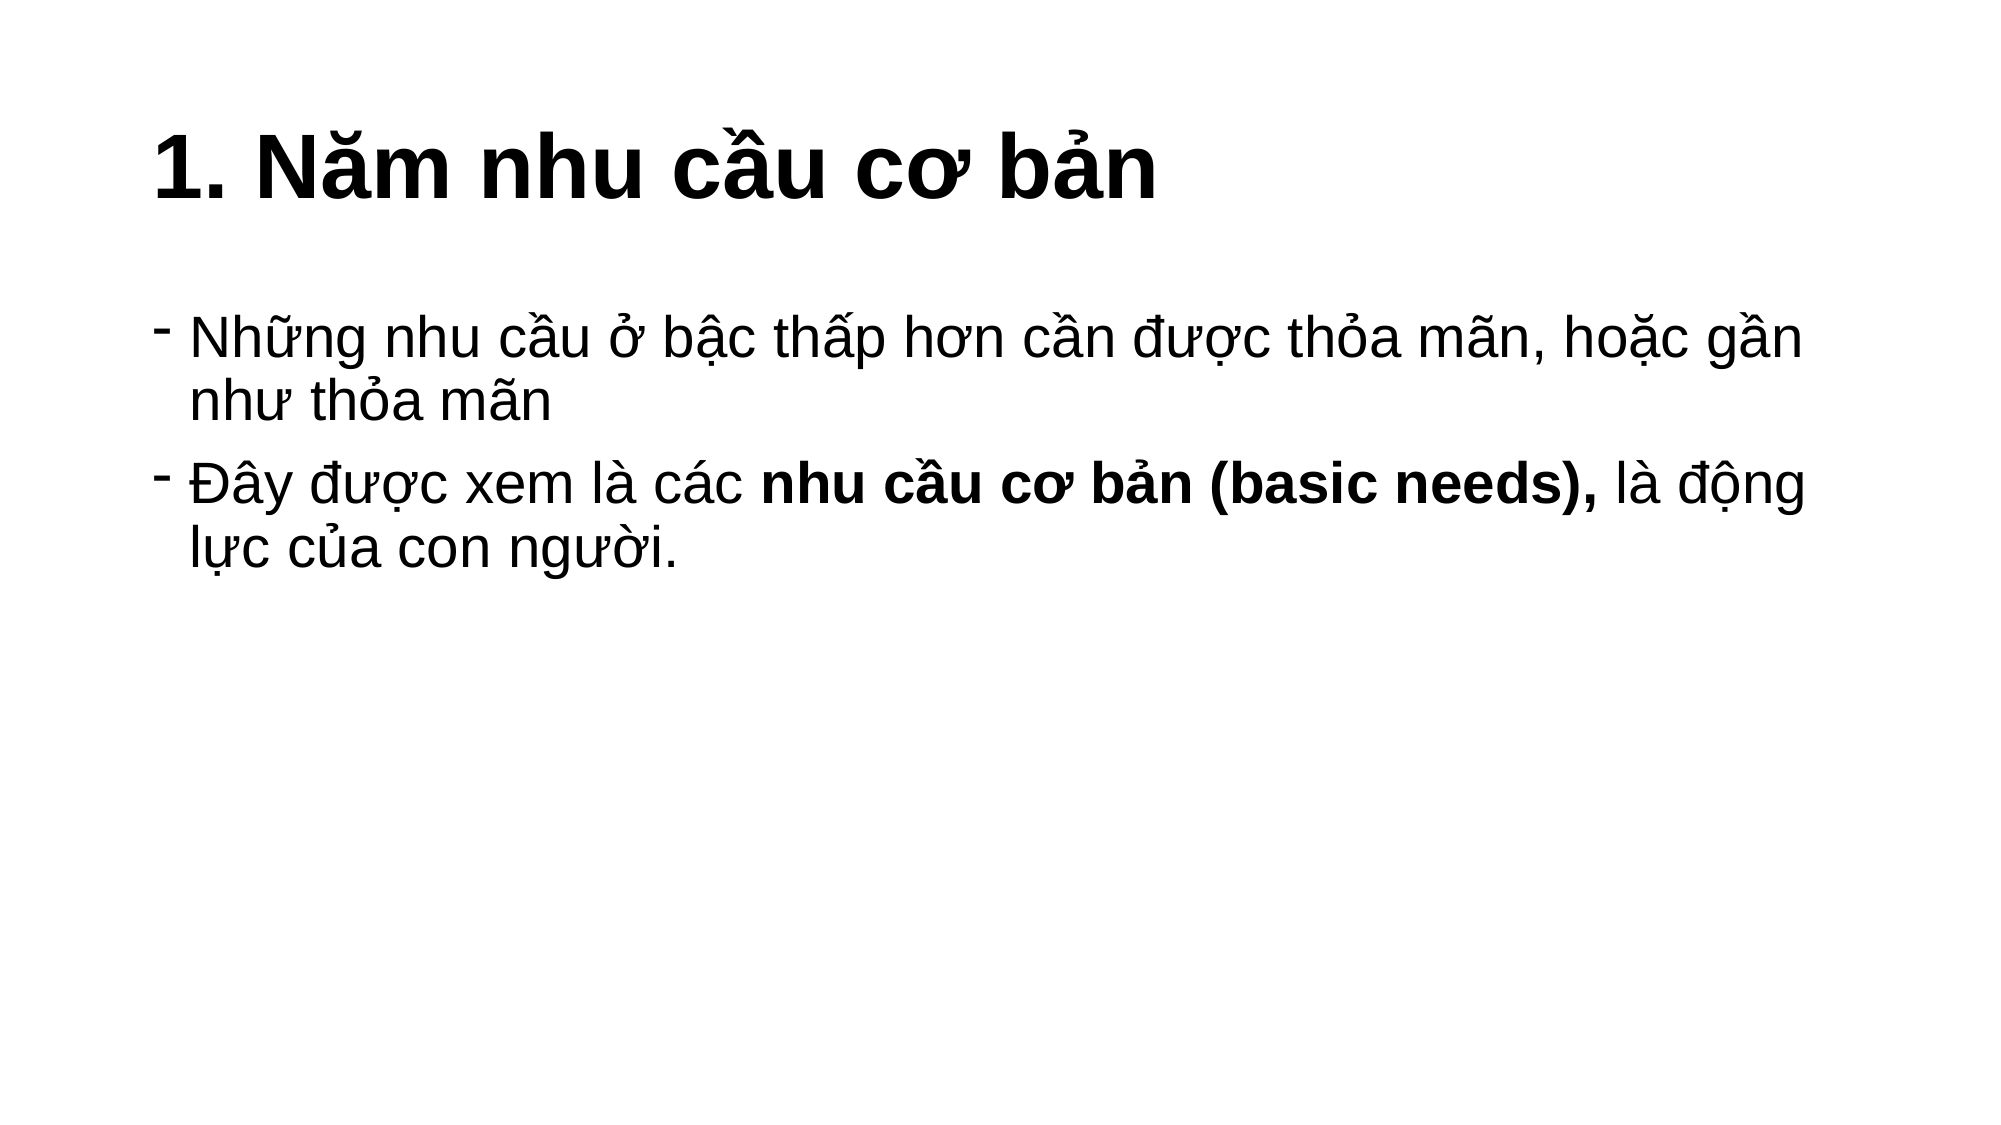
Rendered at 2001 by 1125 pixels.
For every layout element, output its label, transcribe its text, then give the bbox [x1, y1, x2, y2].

title 1. Năm nhu cầu cơ bản [137, 59, 1863, 278]
list Những nhu cầu ở bậc thấp hơn cần được thỏa mãn, hoặc gần như thỏa mãn Đây được xem là các nhu cầu cơ bản (basic needs), là động lực của con người. [137, 299, 1863, 1014]
